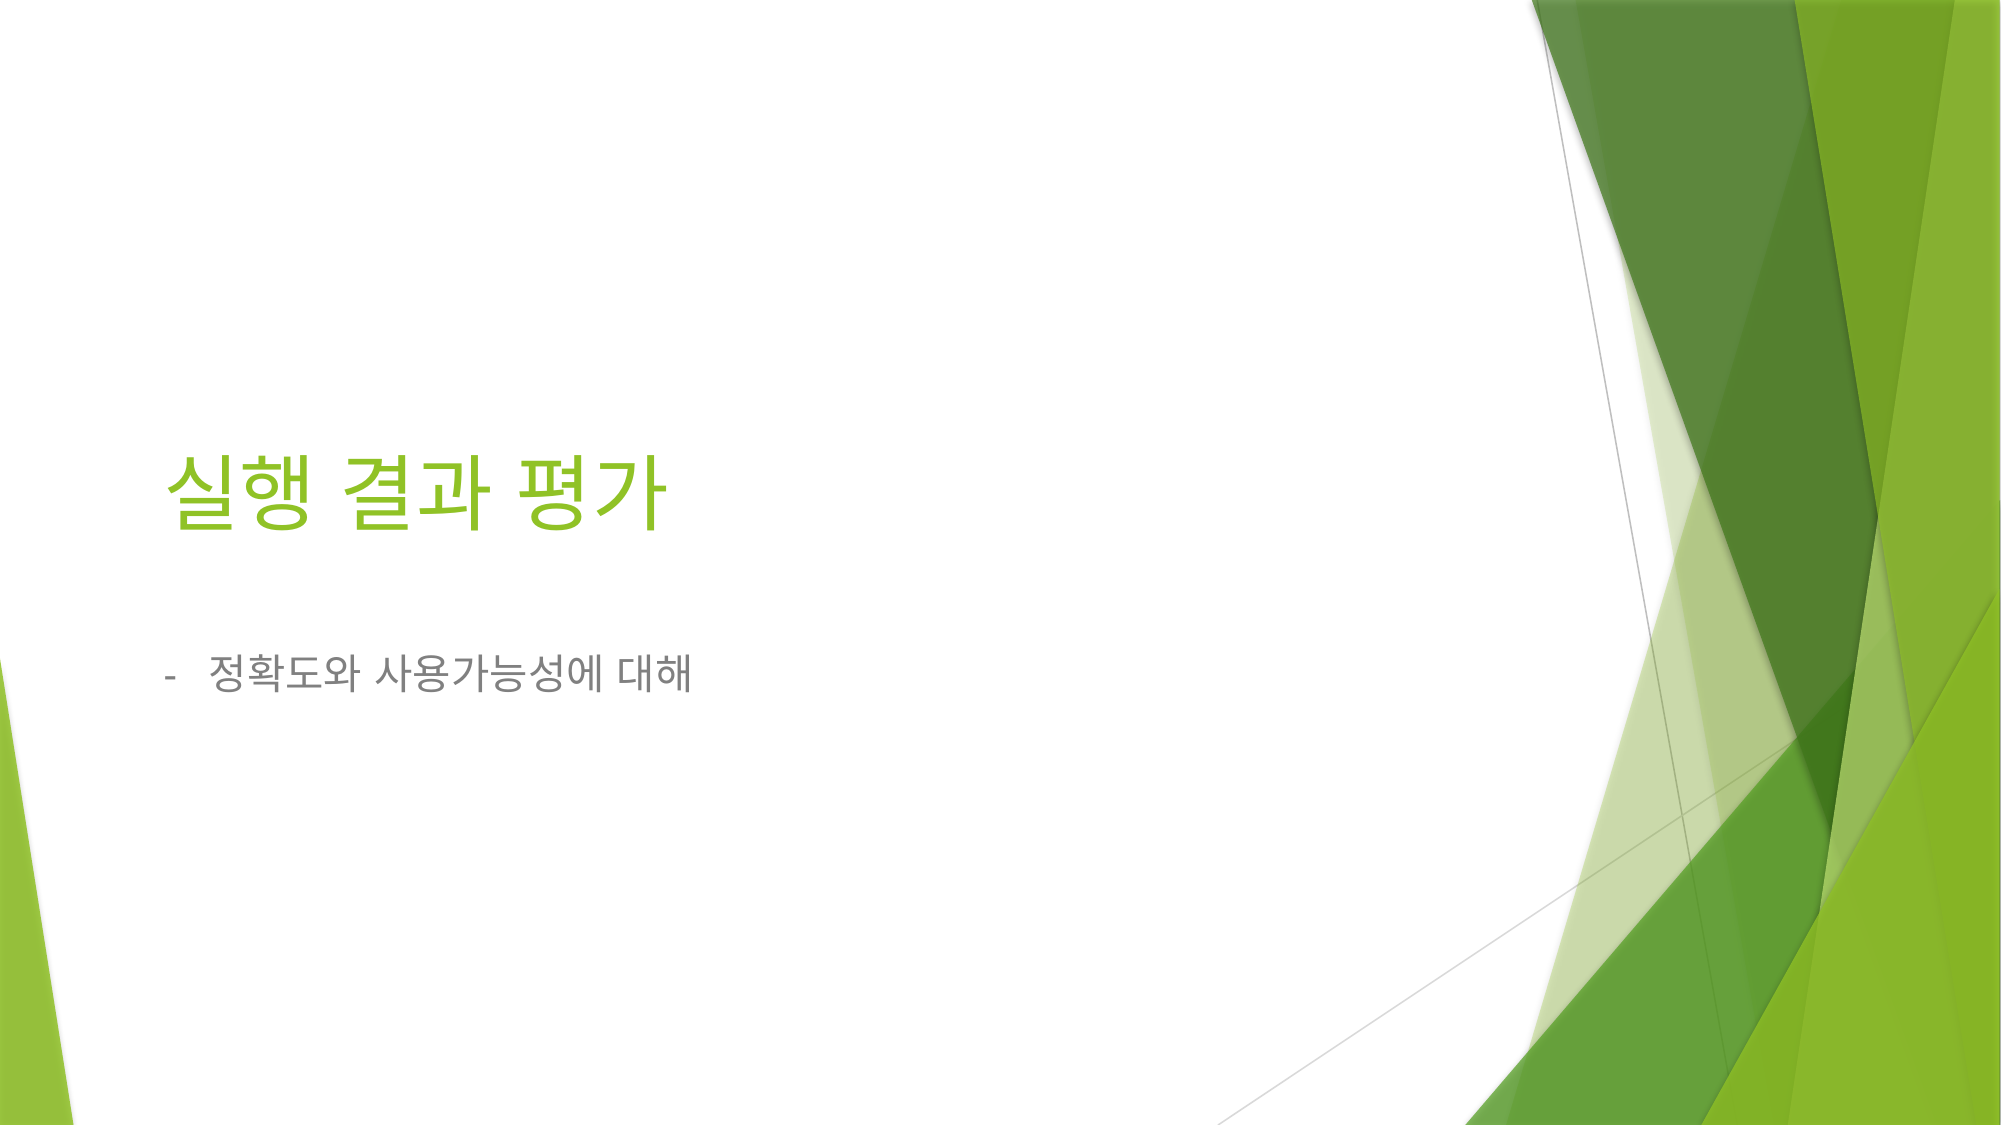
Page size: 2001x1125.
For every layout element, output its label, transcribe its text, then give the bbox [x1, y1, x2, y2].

list - 정확도와 사용가능성에 대해 [148, 640, 875, 782]
title 실행 결과 평가 [148, 375, 882, 549]
